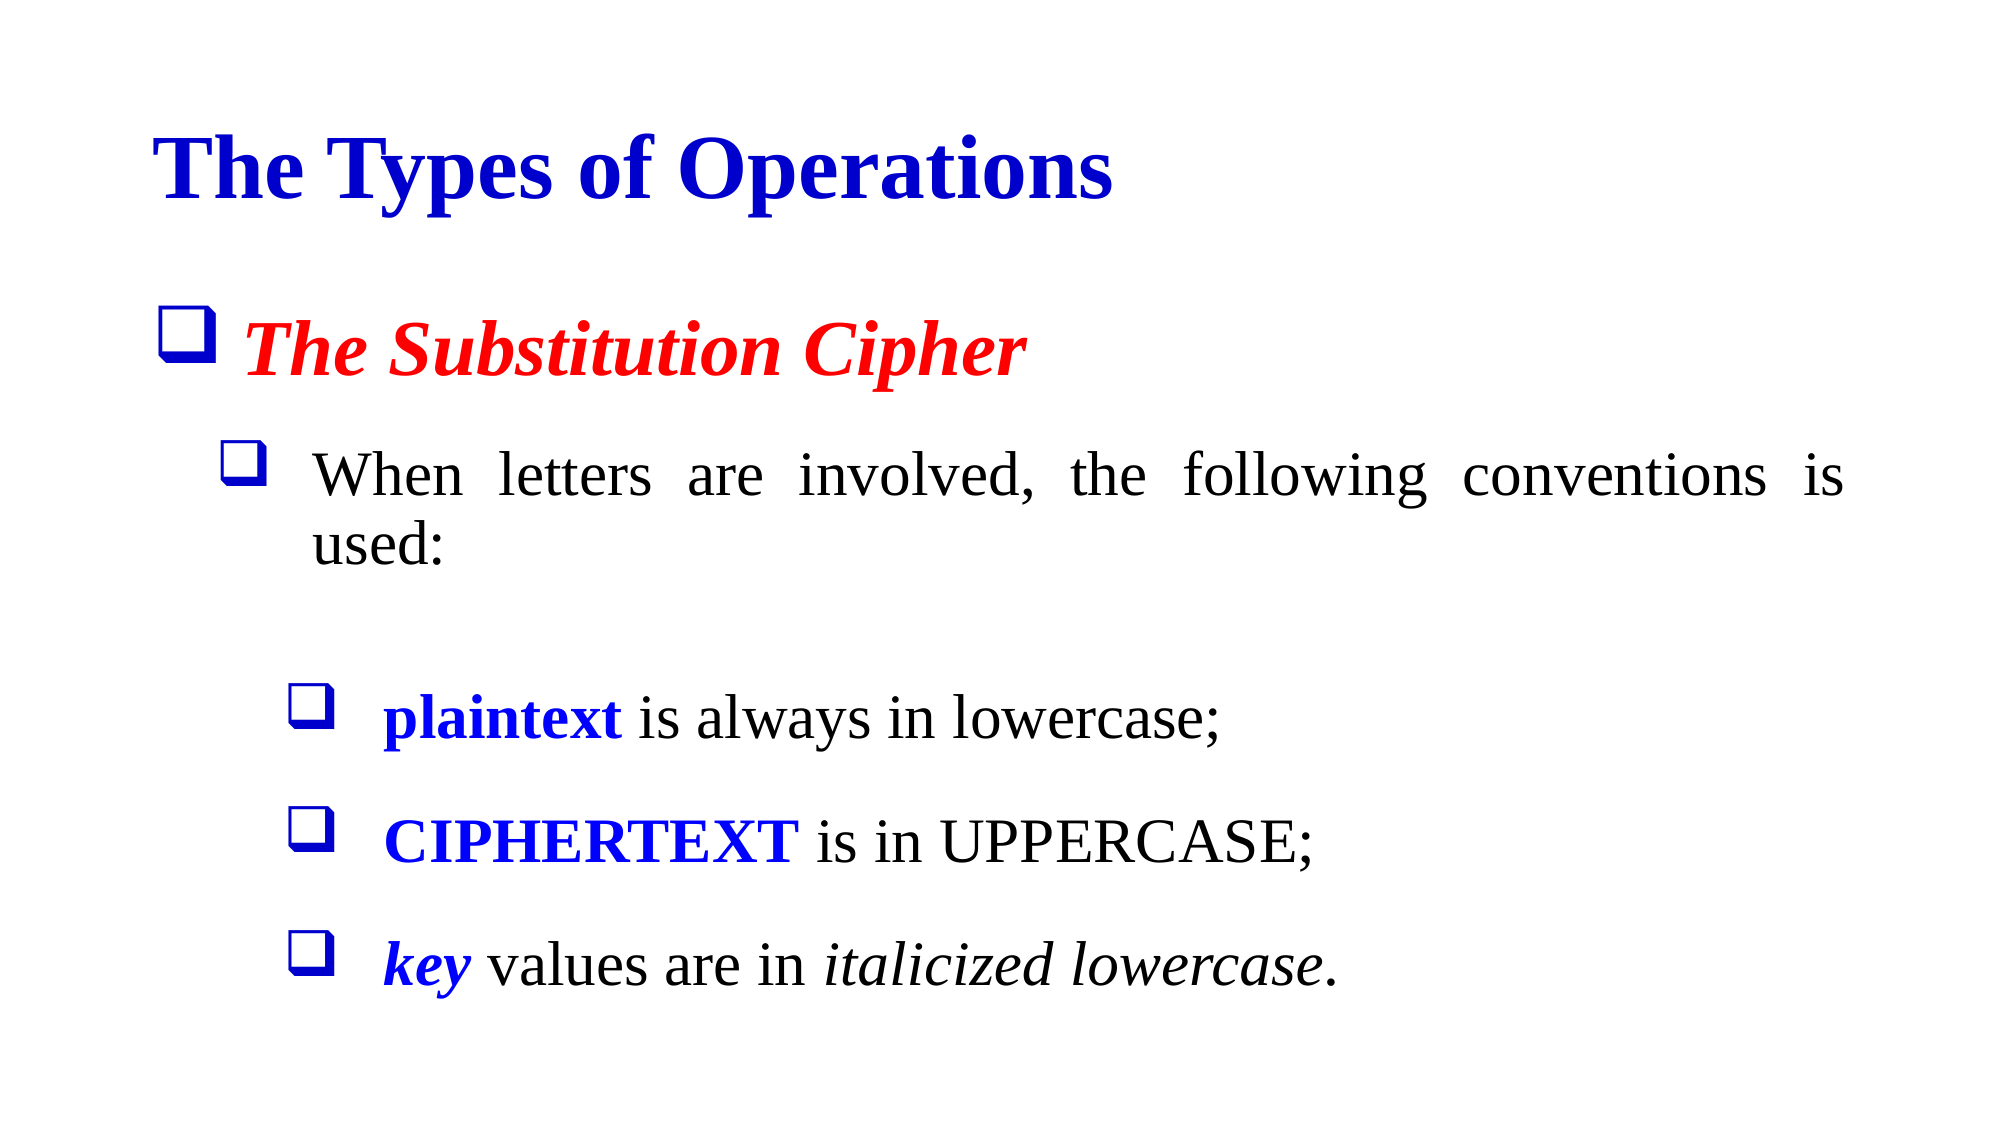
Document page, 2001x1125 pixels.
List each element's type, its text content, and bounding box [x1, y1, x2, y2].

list The Substitution Cipher When letters are involved, the following conventions is used: plaintext is always in lowercase; Ciphertext is in UPPERCASE; key values are in italicized lowercase. [137, 299, 1863, 1014]
title The Types of Operations [137, 59, 1863, 278]
